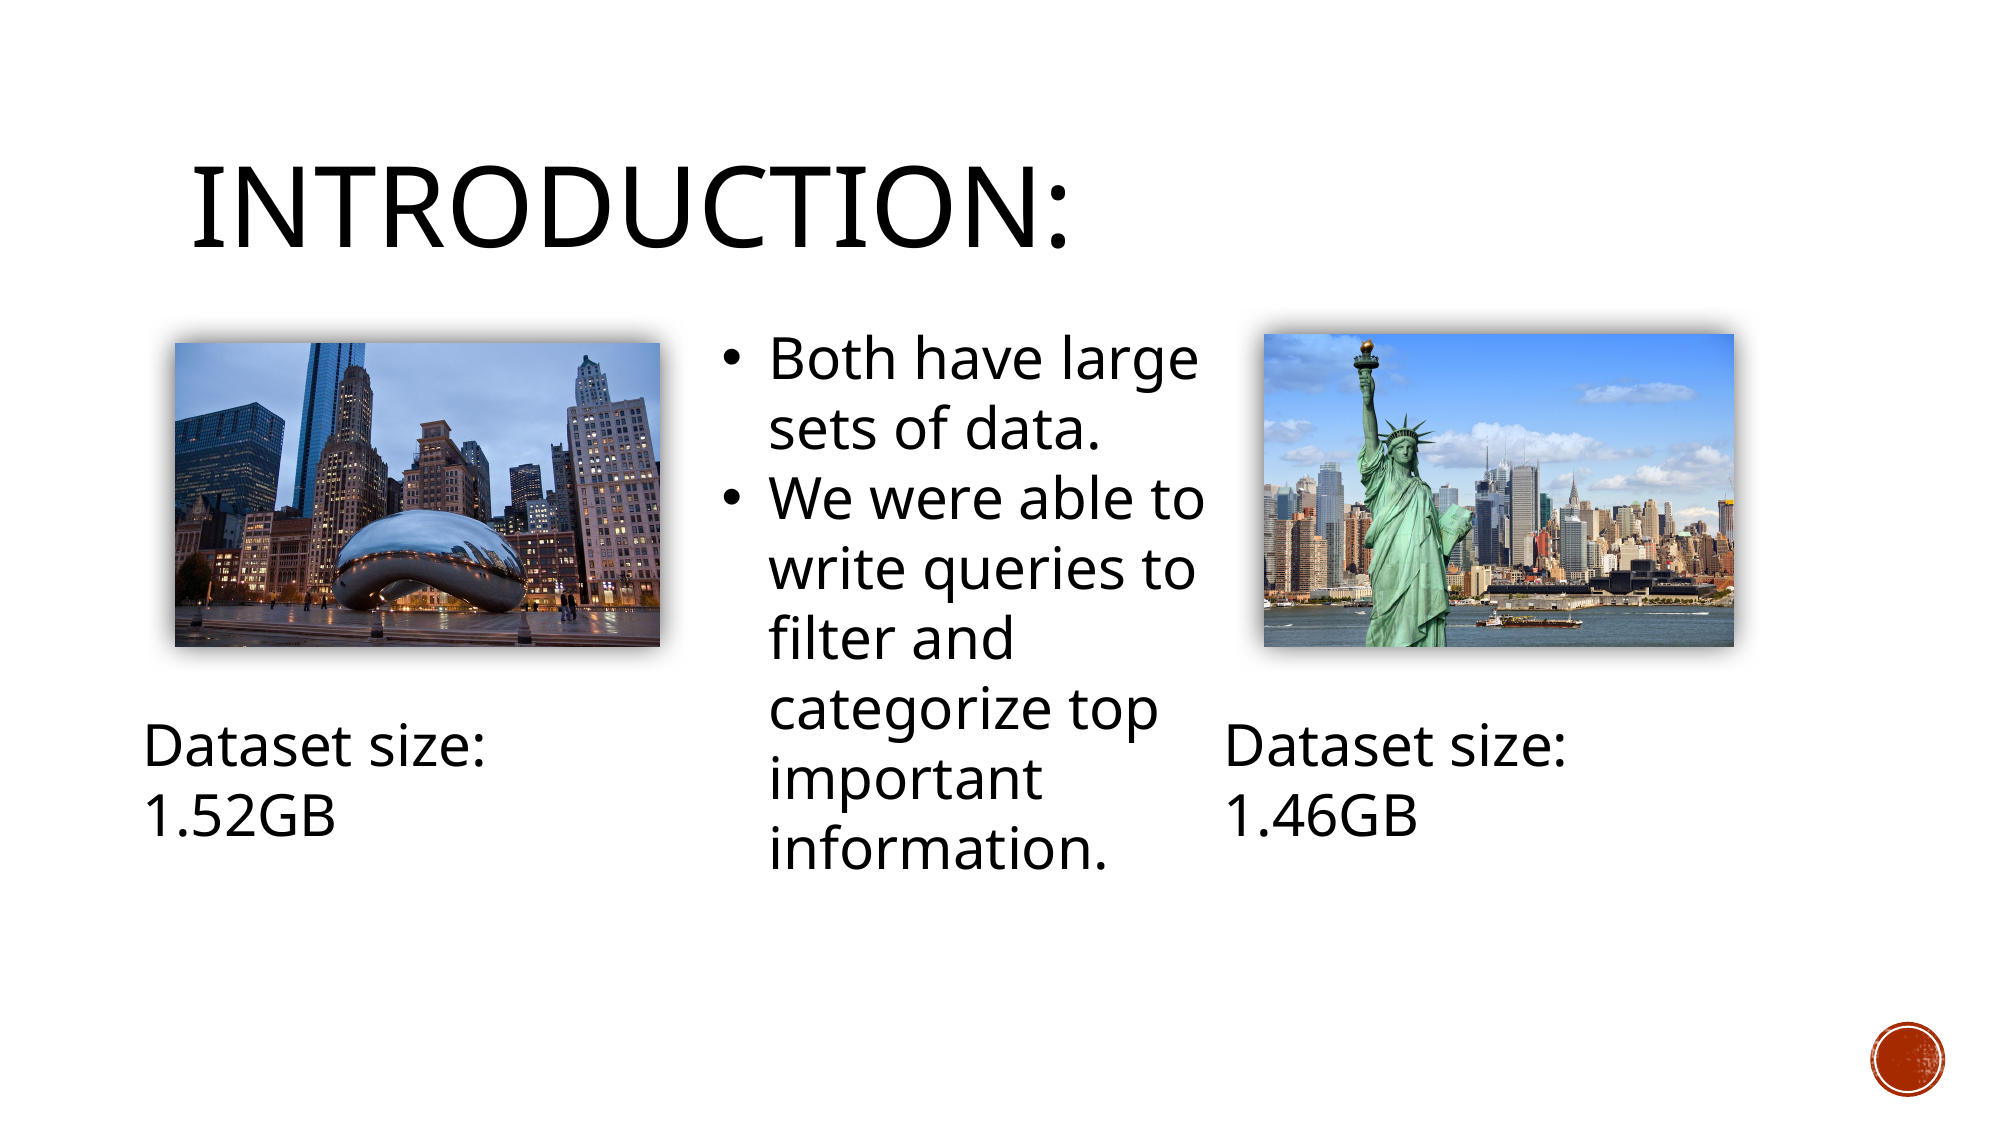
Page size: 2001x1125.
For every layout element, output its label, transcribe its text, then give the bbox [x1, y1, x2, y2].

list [178, 346, 658, 644]
text_box Dataset size: 1.52GB [127, 700, 706, 856]
text_box Both have large sets of data. We were able to write queries to filter and categorize top important information. [706, 313, 1292, 889]
text_box Dataset size: 1.46GB [1292, 700, 1790, 856]
picture [1267, 334, 1734, 647]
title Introduction: [175, 79, 1826, 344]
